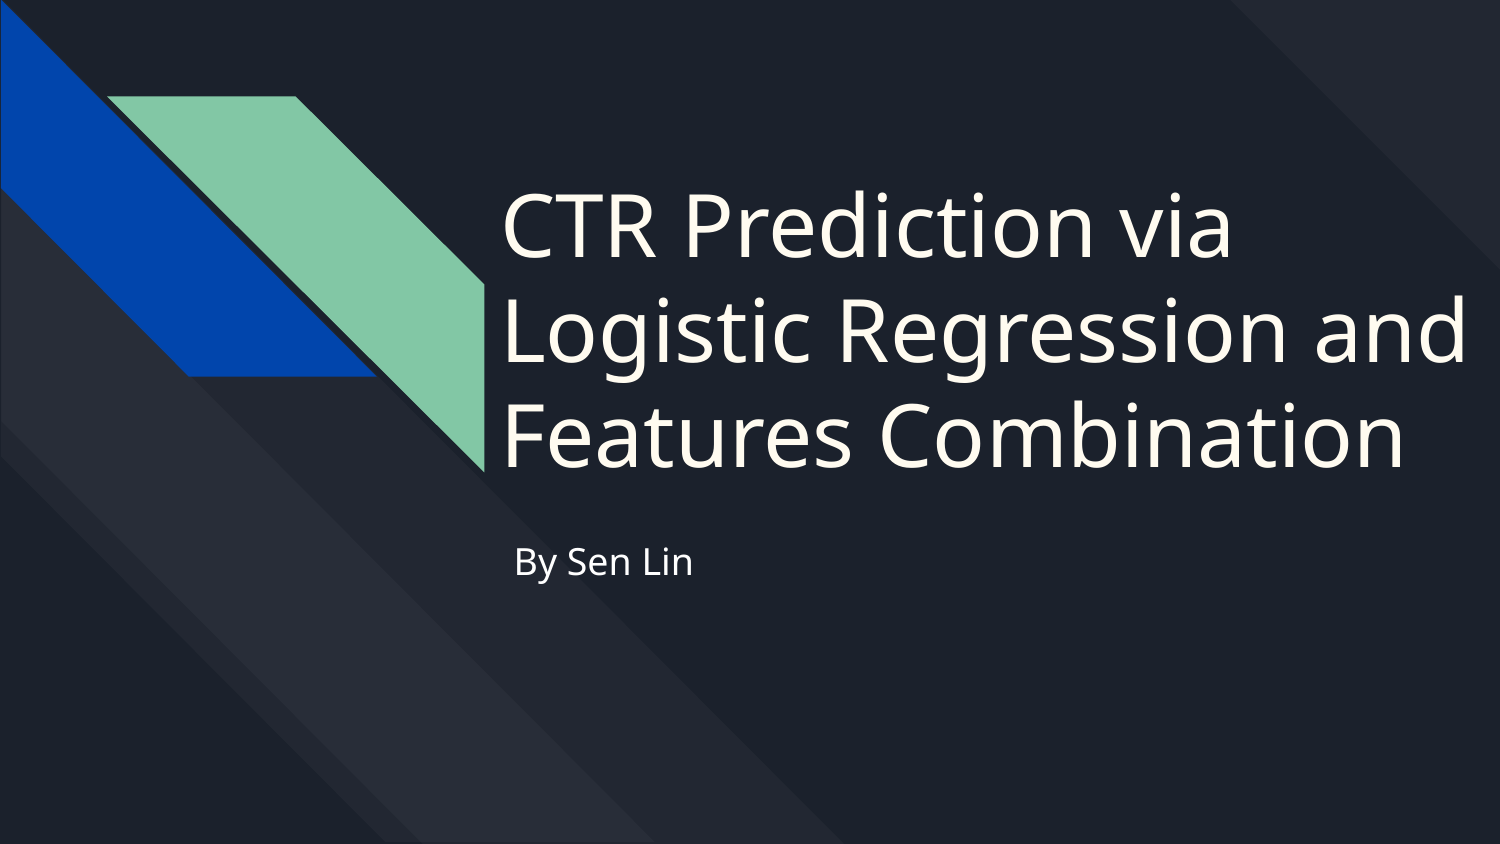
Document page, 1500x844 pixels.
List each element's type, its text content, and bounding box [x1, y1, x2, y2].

title CTR Prediction via Logistic Regression and Features Combination [484, 154, 1489, 641]
subtitle By Sen Lin [498, 523, 1500, 653]
